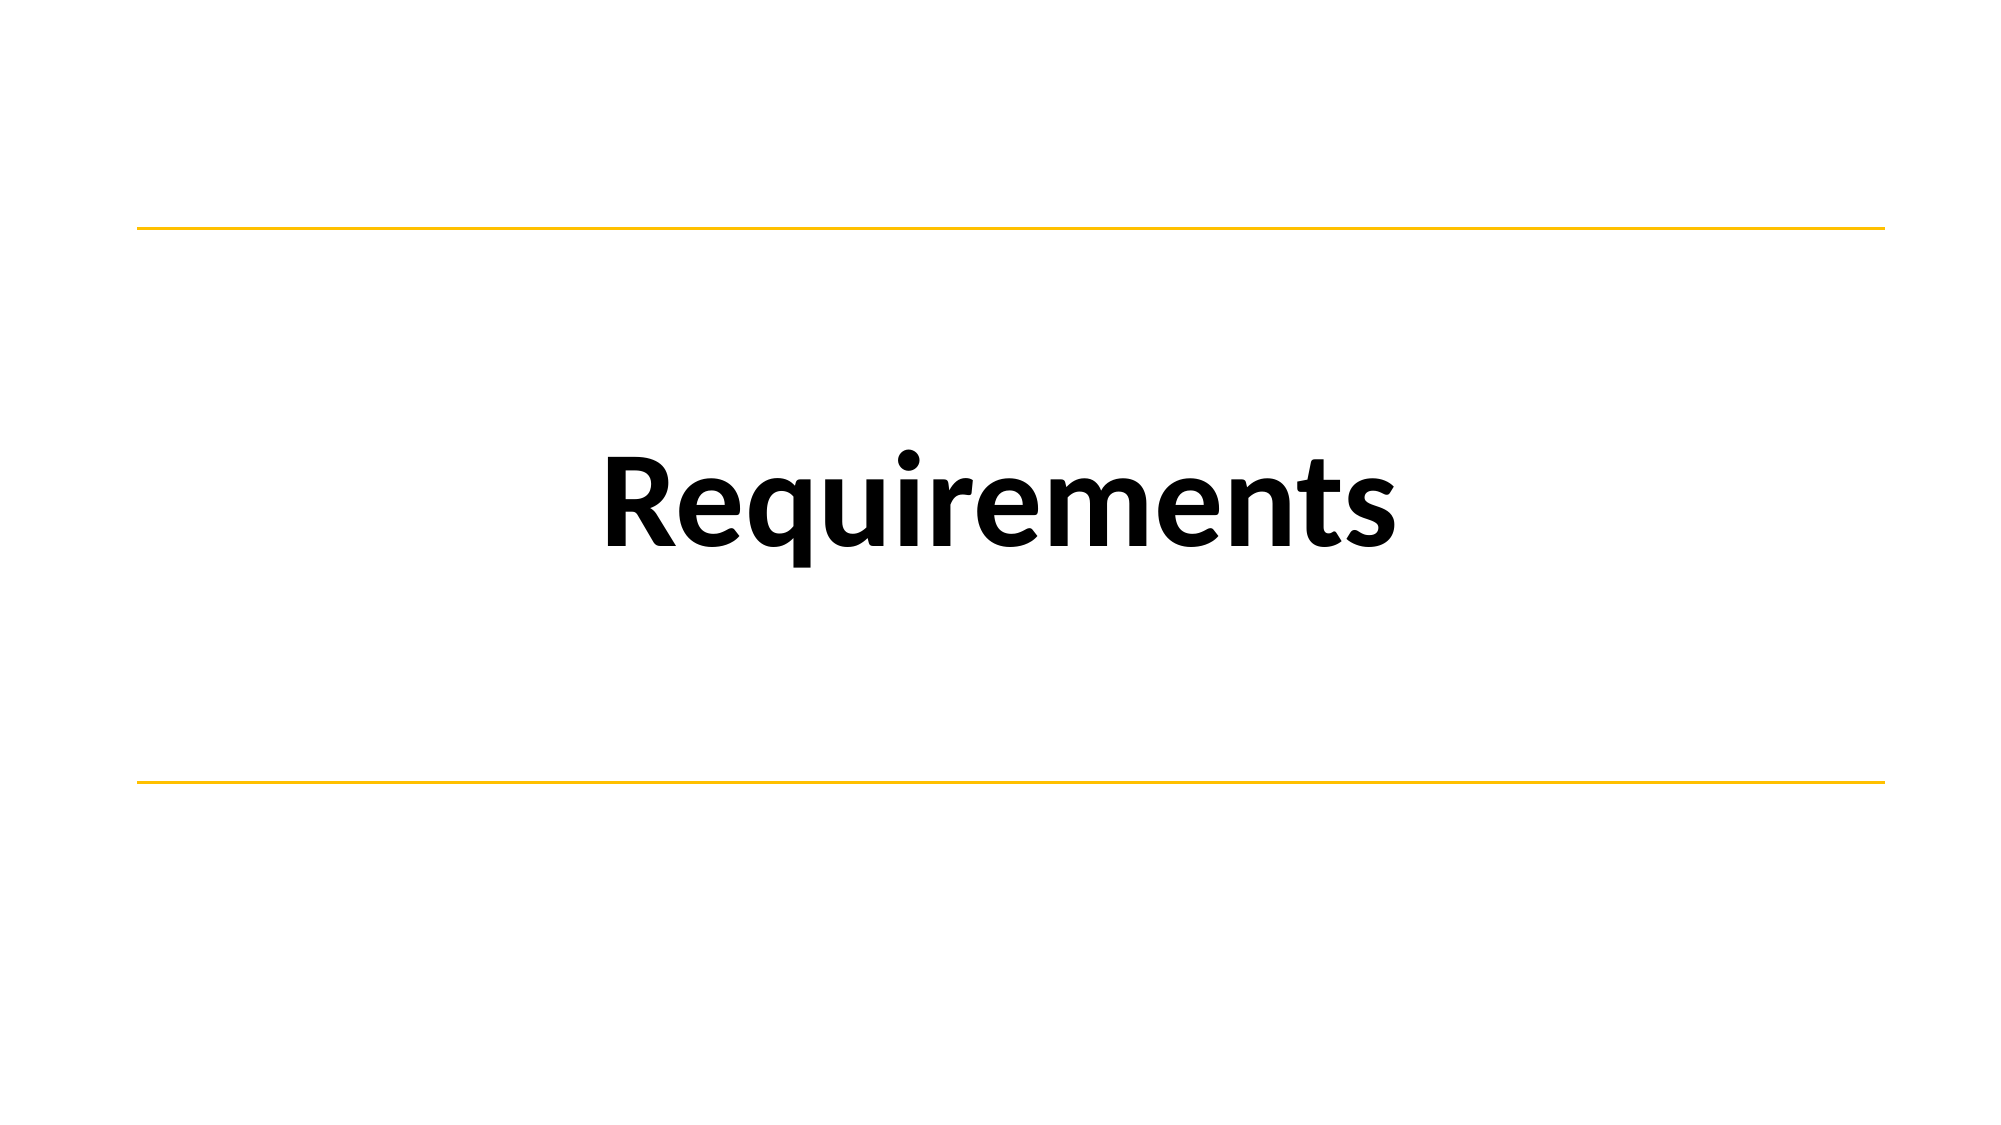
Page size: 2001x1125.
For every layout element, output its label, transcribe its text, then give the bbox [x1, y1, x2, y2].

title Requirements [137, 393, 1863, 611]
